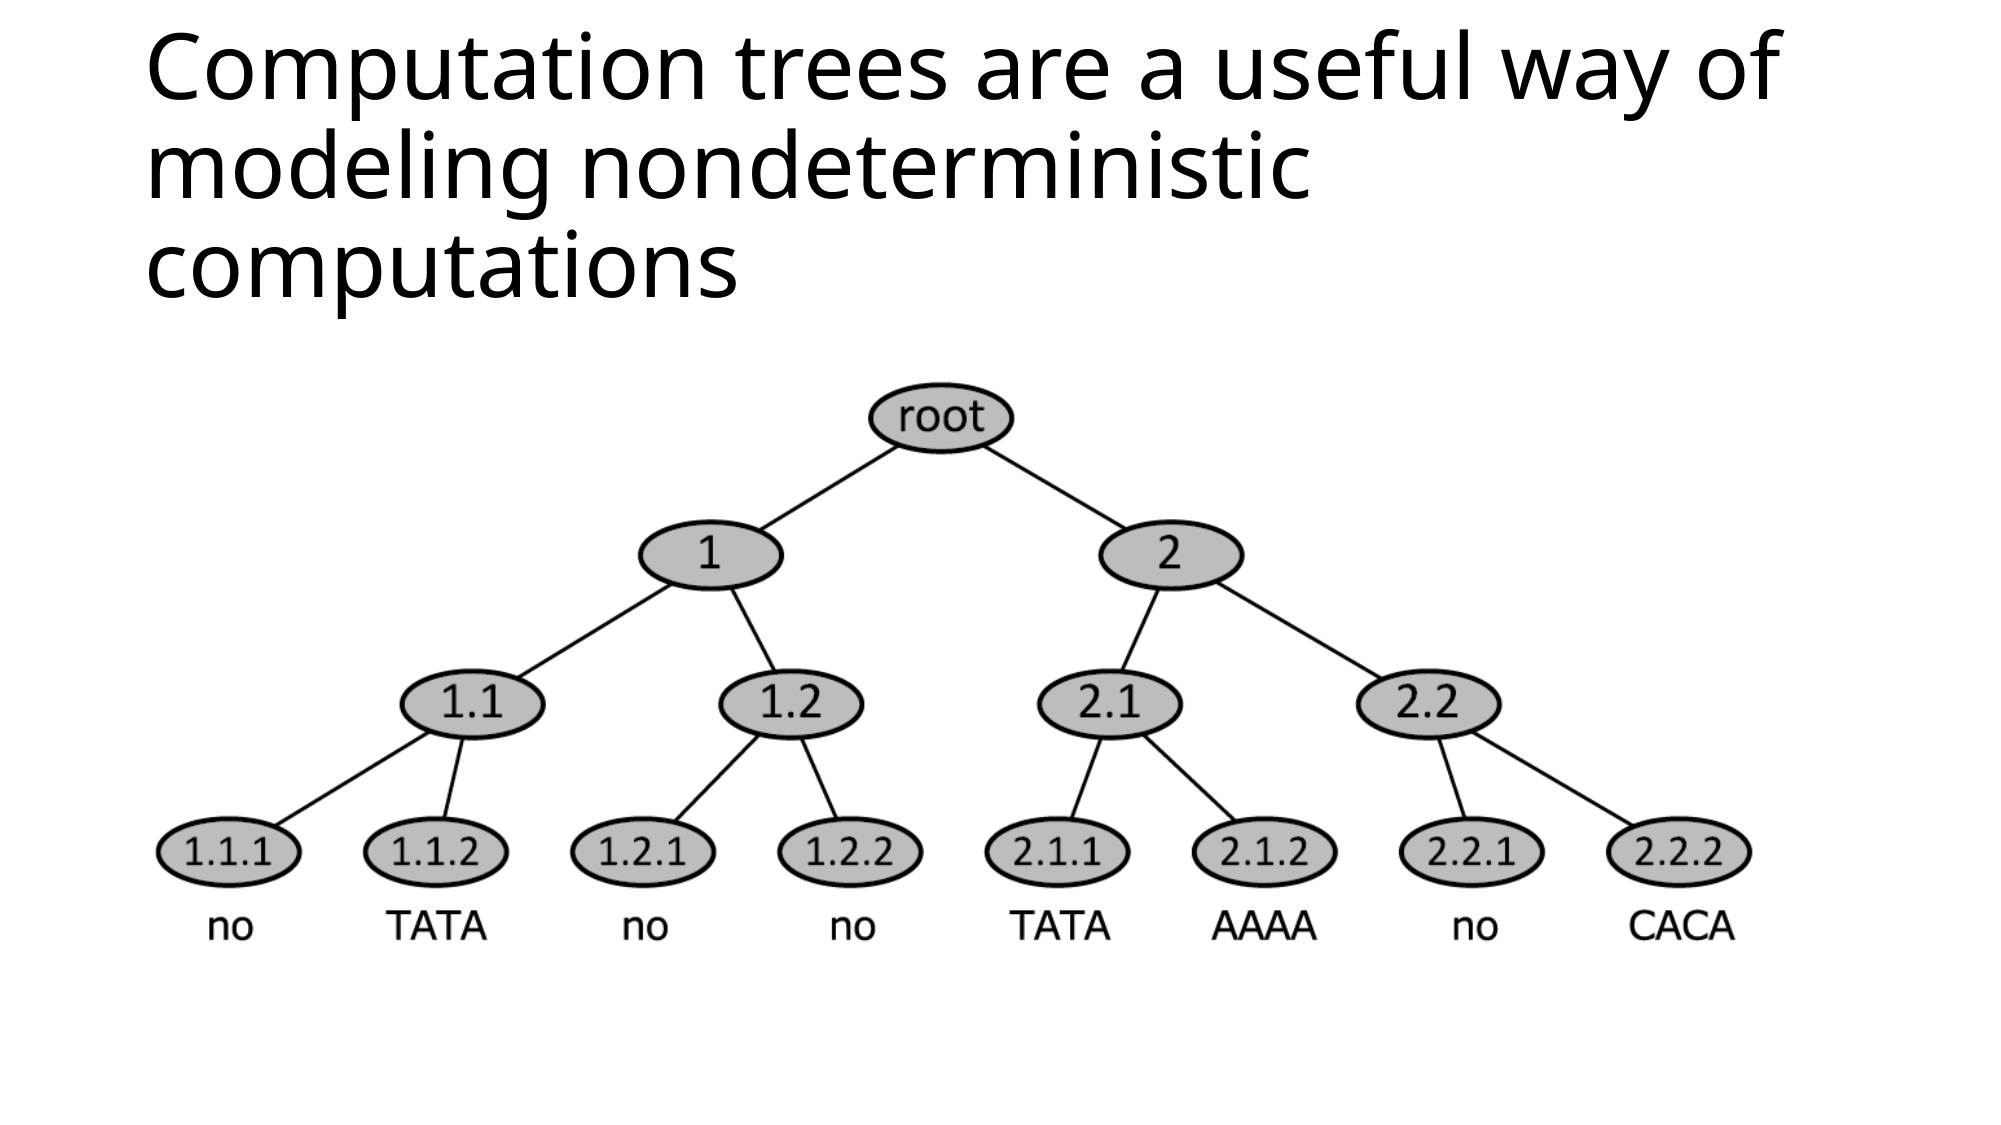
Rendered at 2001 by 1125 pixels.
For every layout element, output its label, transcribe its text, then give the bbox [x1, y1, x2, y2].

picture [137, 373, 1768, 970]
title Computation trees are a useful way of modeling nondeterministic computations [136, 59, 1863, 278]
